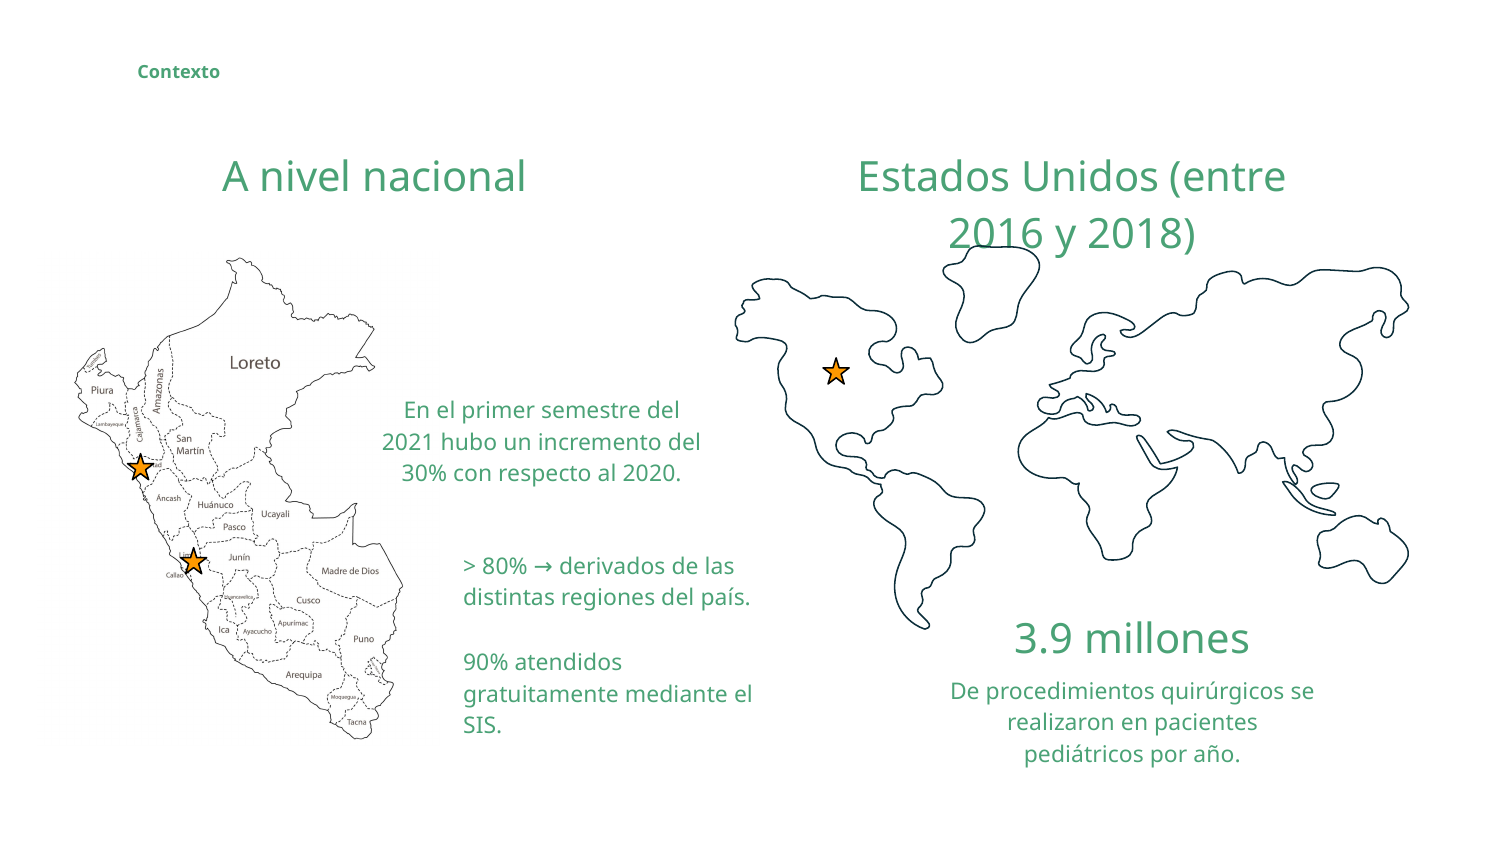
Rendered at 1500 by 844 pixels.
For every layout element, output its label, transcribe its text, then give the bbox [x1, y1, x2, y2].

subtitle > 80% → derivados de las distintas regiones del país. 90% atendidos gratuitamente mediante el SIS. [448, 532, 780, 705]
title Contexto [27, 45, 331, 98]
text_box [734, 245, 1410, 630]
subtitle De procedimientos quirúrgicos se realizaron en pacientes pediátricos por año. [931, 657, 1334, 770]
text_box En el primer semestre del 2021 hubo un incremento del 30% con respecto al 2020. [444, 376, 723, 502]
subtitle A nivel nacional [174, 126, 577, 180]
subtitle Estados Unidos (entre 2016 y 2018) [811, 126, 1333, 180]
picture [37, 251, 440, 746]
